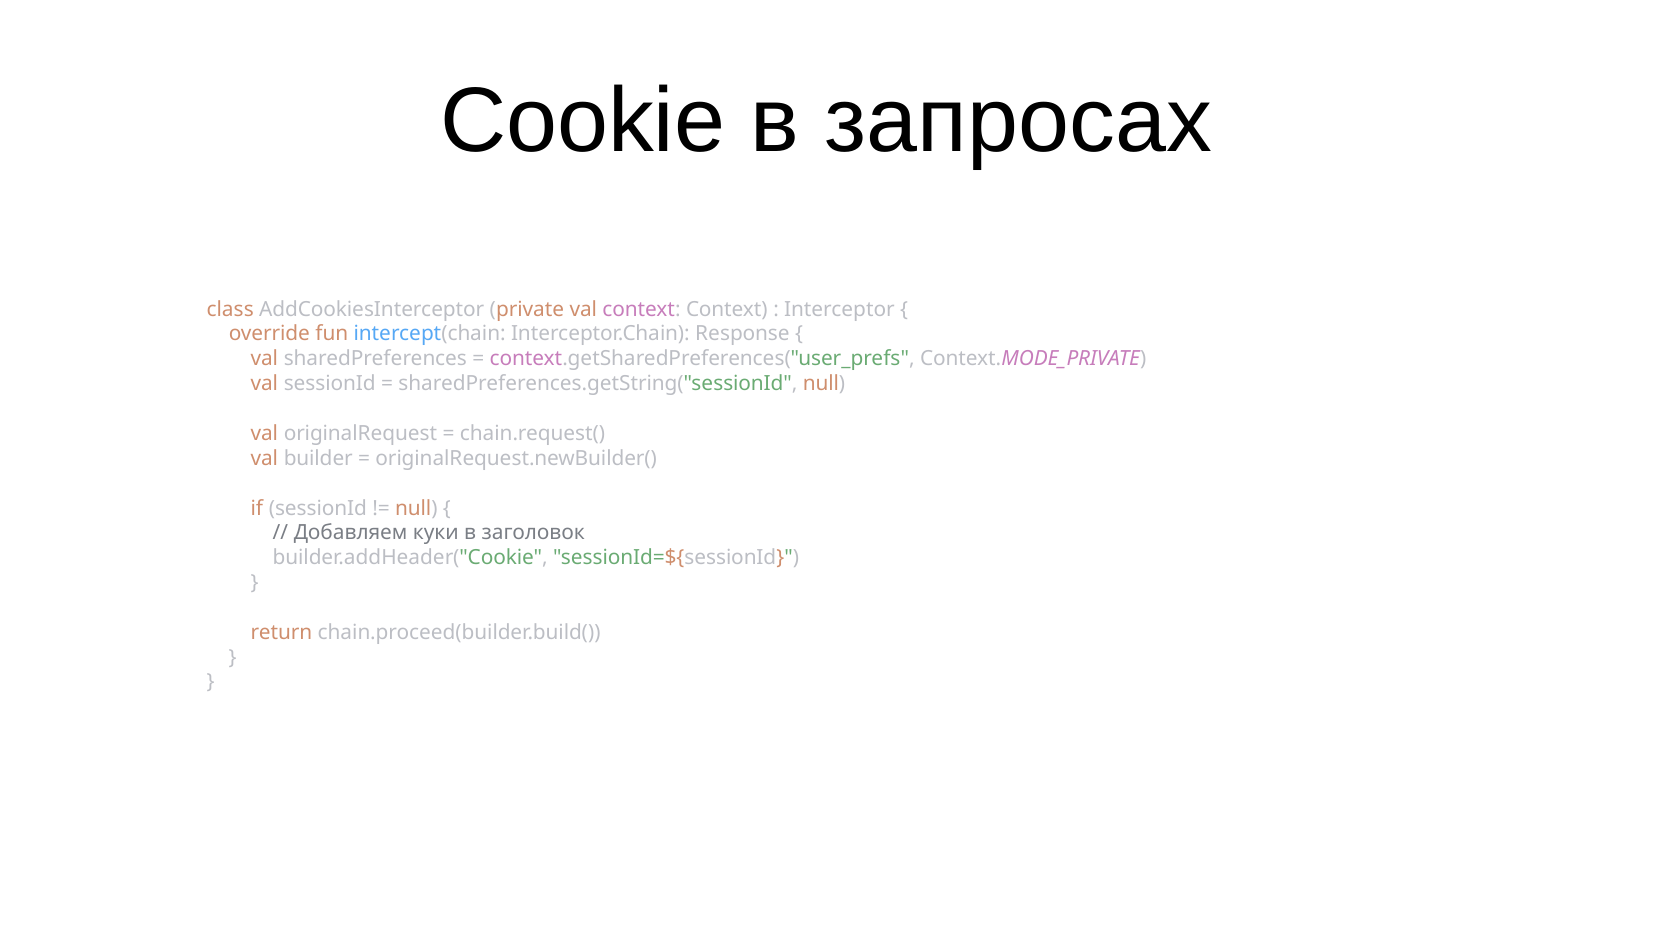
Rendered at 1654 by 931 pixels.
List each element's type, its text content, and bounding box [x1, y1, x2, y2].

list class AddCookiesInterceptor (private val context: Context) : Interceptor { override fun intercept(chain: Interceptor.Chain): Response { val sharedPreferences = context.getSharedPreferences("user_prefs", Context.MODE_PRIVATE) val sessionId = sharedPreferences.getString("sessionId", null) val originalRequest = chain.request() val builder = originalRequest.newBuilder() if (sessionId != null) { // Добавляем куки в заголовок builder.addHeader("Cookie", "sessionId=${sessionId}") } return chain.proceed(builder.build()) } } [206, 295, 1654, 835]
title Cookie в запросах [82, 37, 1571, 193]
